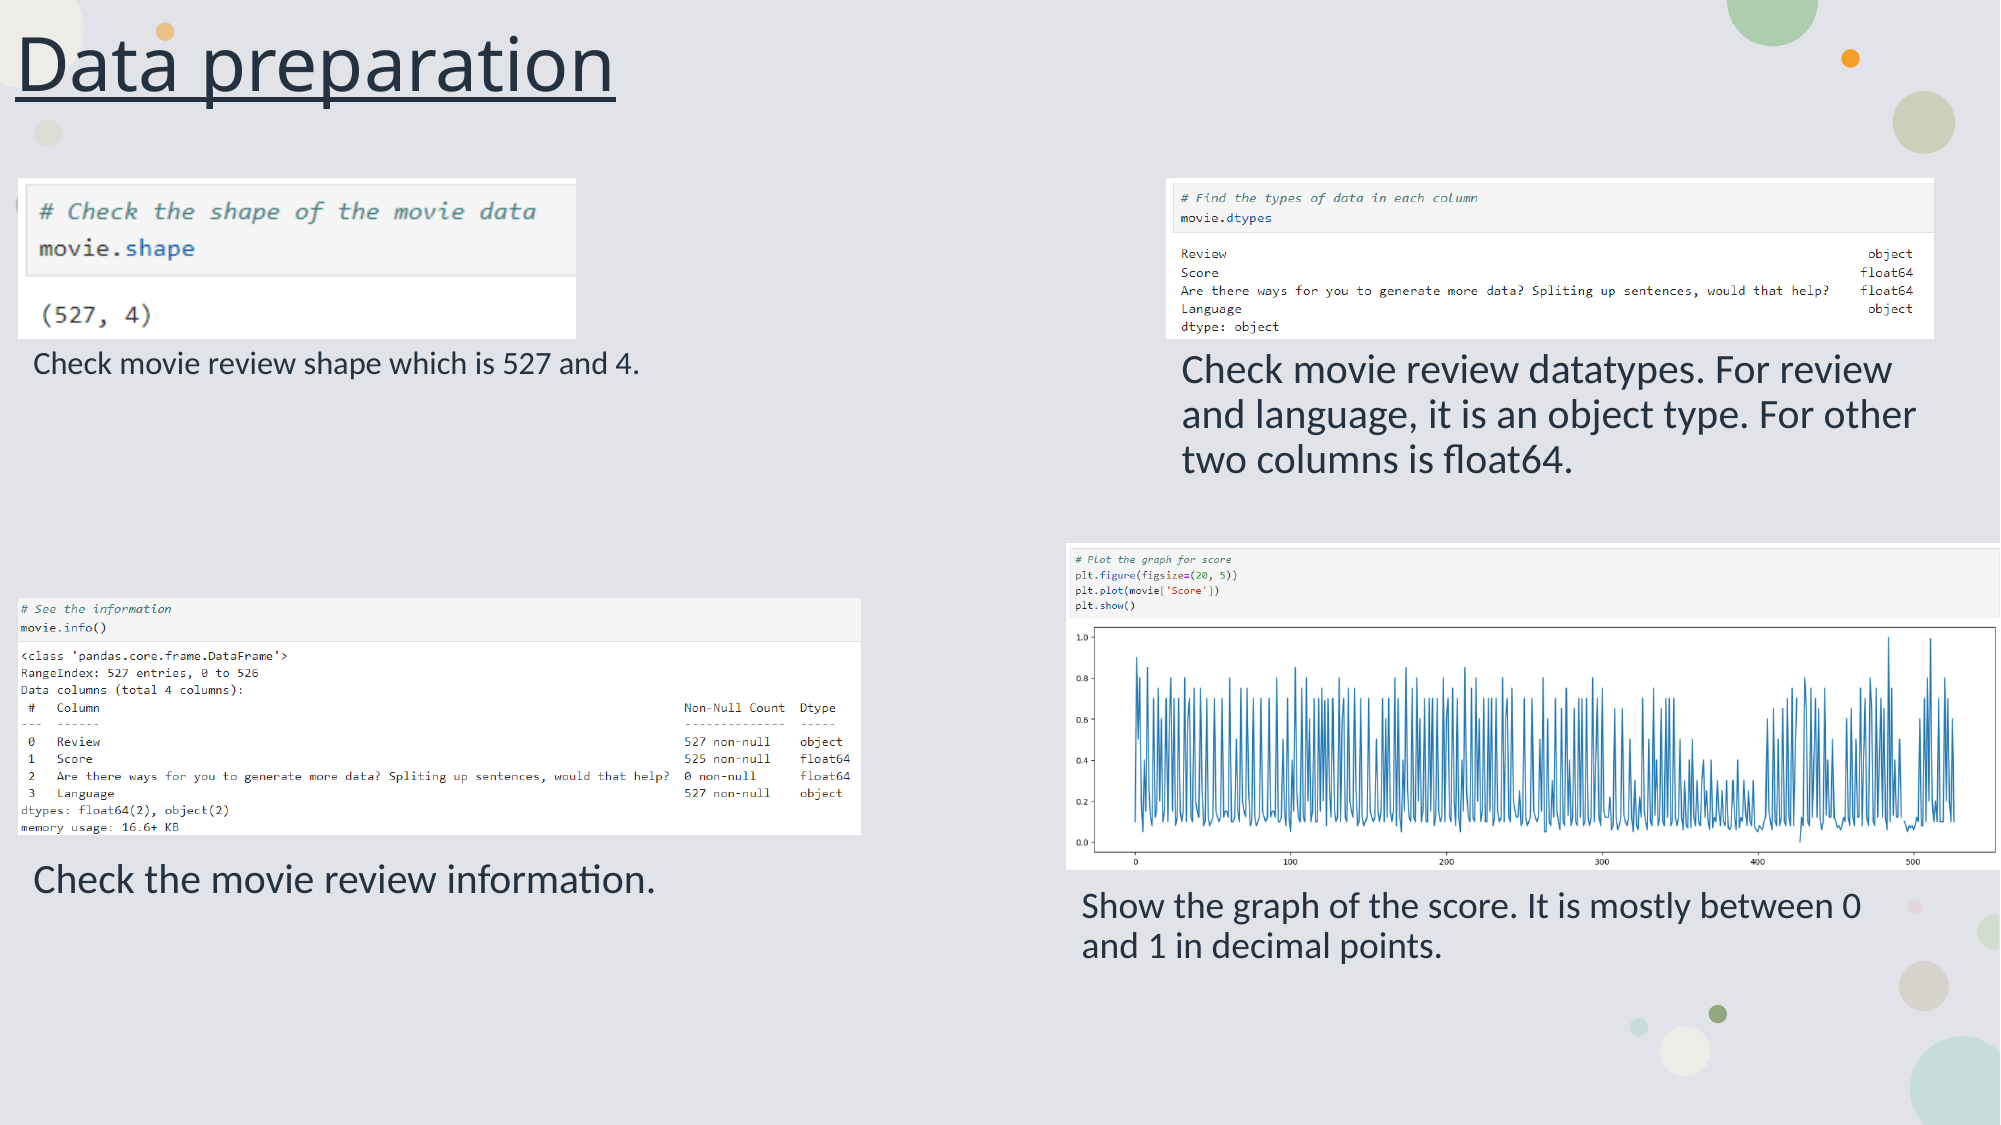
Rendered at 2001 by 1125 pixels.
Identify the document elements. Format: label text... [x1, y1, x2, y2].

picture [1166, 178, 1934, 339]
text_box Check movie review shape which is 527 and 4. [18, 338, 688, 410]
text_box Check the movie review information. [18, 850, 861, 947]
title Data preparation [0, 0, 826, 134]
text_box Show the graph of the score. It is mostly between 0 and 1 in decimal points. [1066, 878, 1909, 975]
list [18, 598, 861, 835]
picture [18, 178, 576, 339]
picture [1066, 543, 2000, 870]
text_box Check movie review datatypes. For review and language, it is an object type. For other two columns is float64. [1166, 339, 1944, 509]
